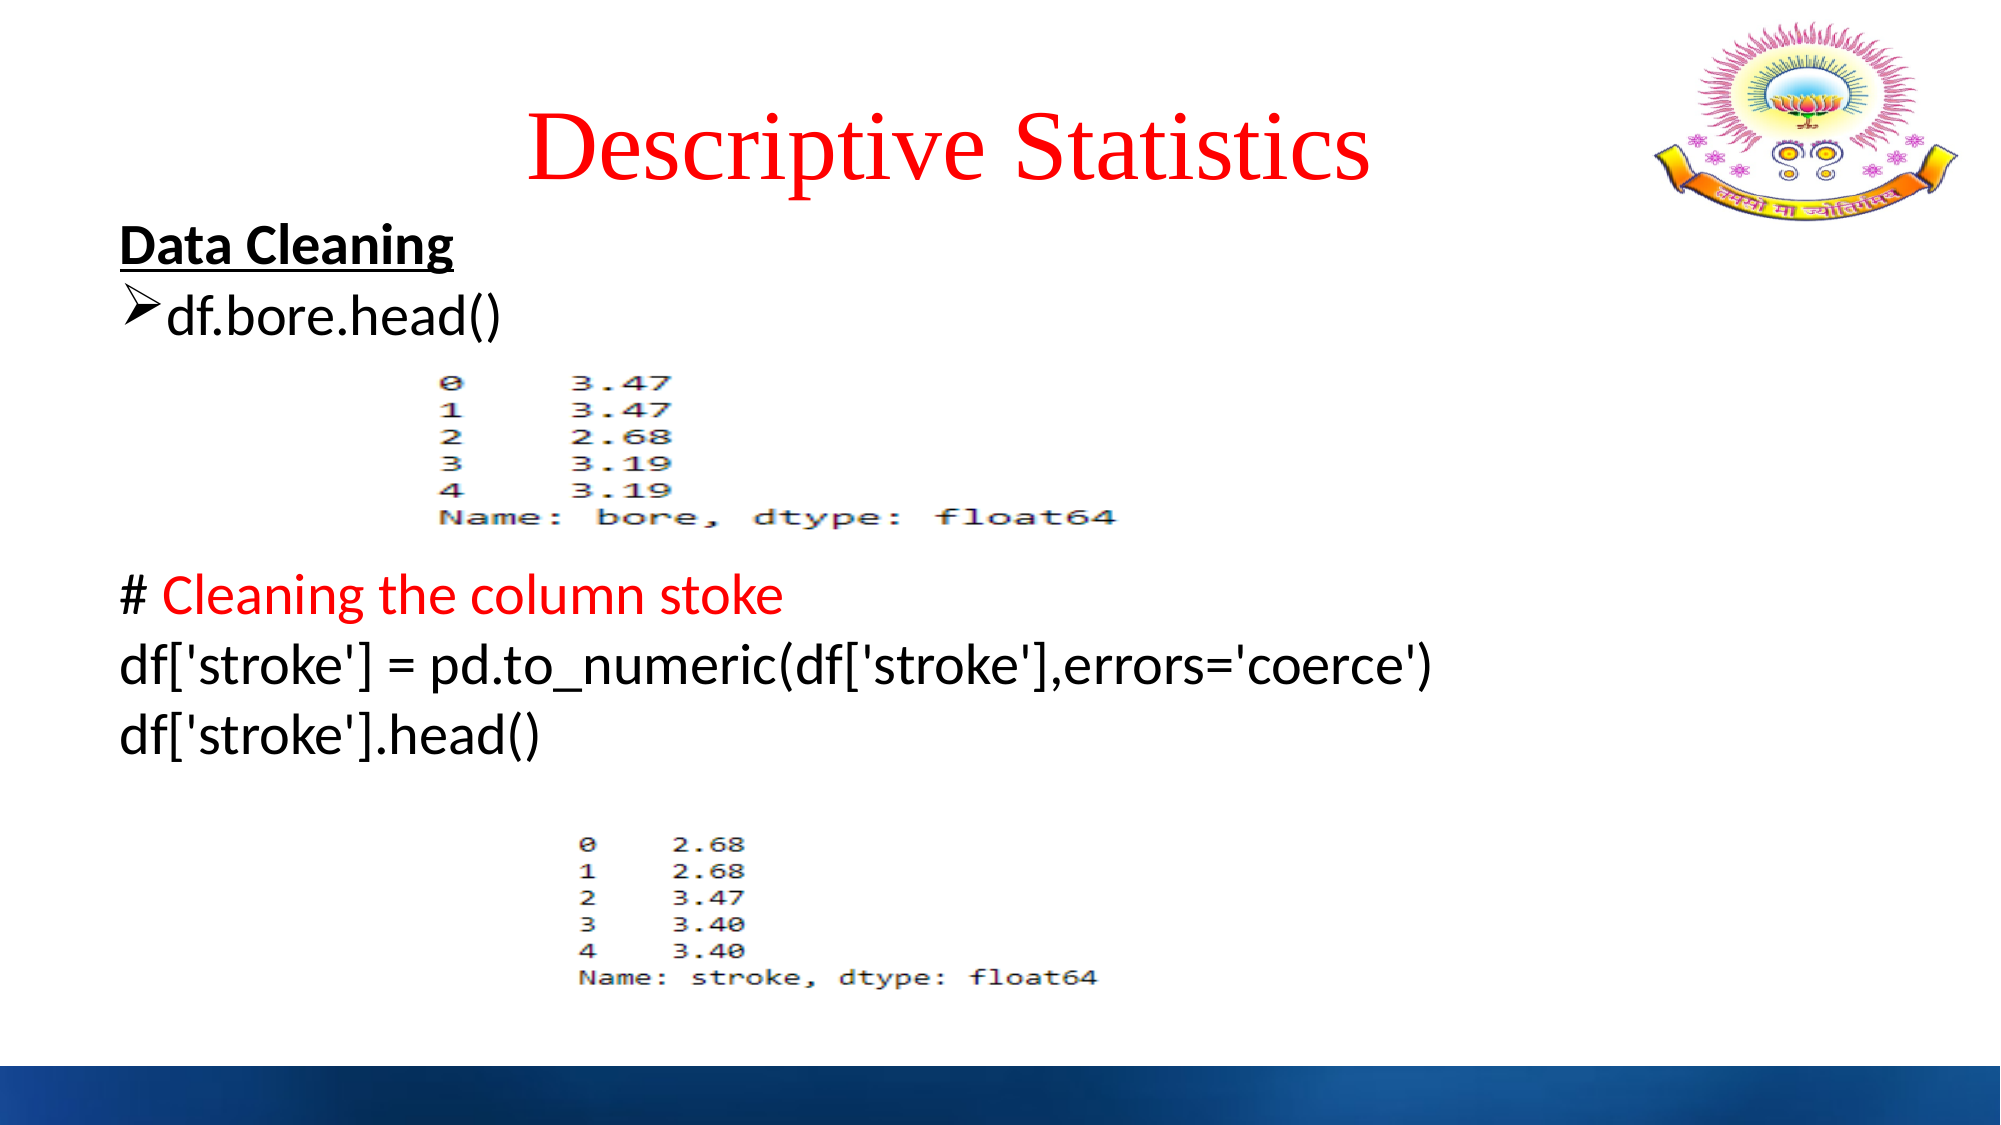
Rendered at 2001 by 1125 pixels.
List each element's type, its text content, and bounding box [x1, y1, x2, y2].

picture [1644, 19, 1976, 226]
text_box Descriptive Statistics [266, 70, 1634, 197]
text_box Data Cleaning df.bore.head() # Cleaning the column stoke df['stroke'] = pd.to_numeric(df['stroke'],errors='coerce') df['stroke'].head() [101, 197, 2000, 1066]
picture [0, 1066, 2000, 1125]
picture [558, 830, 1114, 999]
picture [418, 367, 1191, 539]
